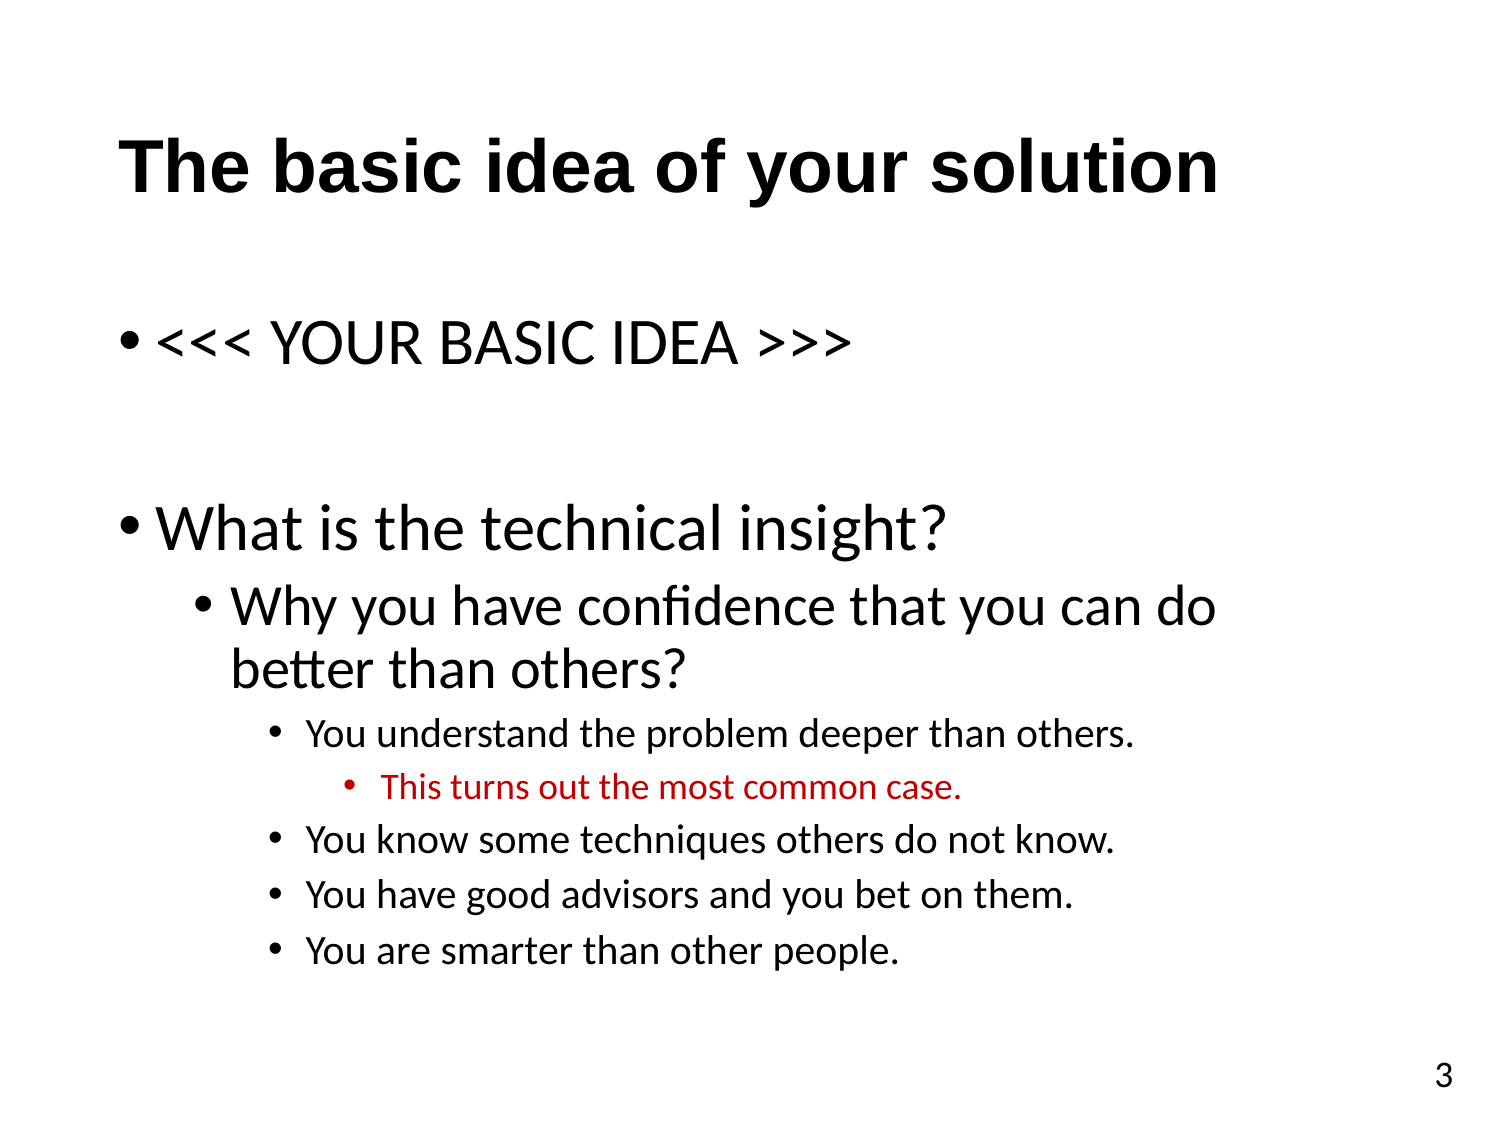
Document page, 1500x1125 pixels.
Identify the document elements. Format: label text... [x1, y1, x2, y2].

text_box 3 [1386, 1016, 1500, 1125]
title The basic idea of your solution [103, 59, 1397, 278]
list <<< YOUR BASIC IDEA >>> What is the technical insight? Why you have confidence that you can do better than others? You understand the problem deeper than others. This turns out the most common case. You know some techniques others do not know. You have good advisors and you bet on them. You are smarter than other people. [103, 299, 1347, 1014]
